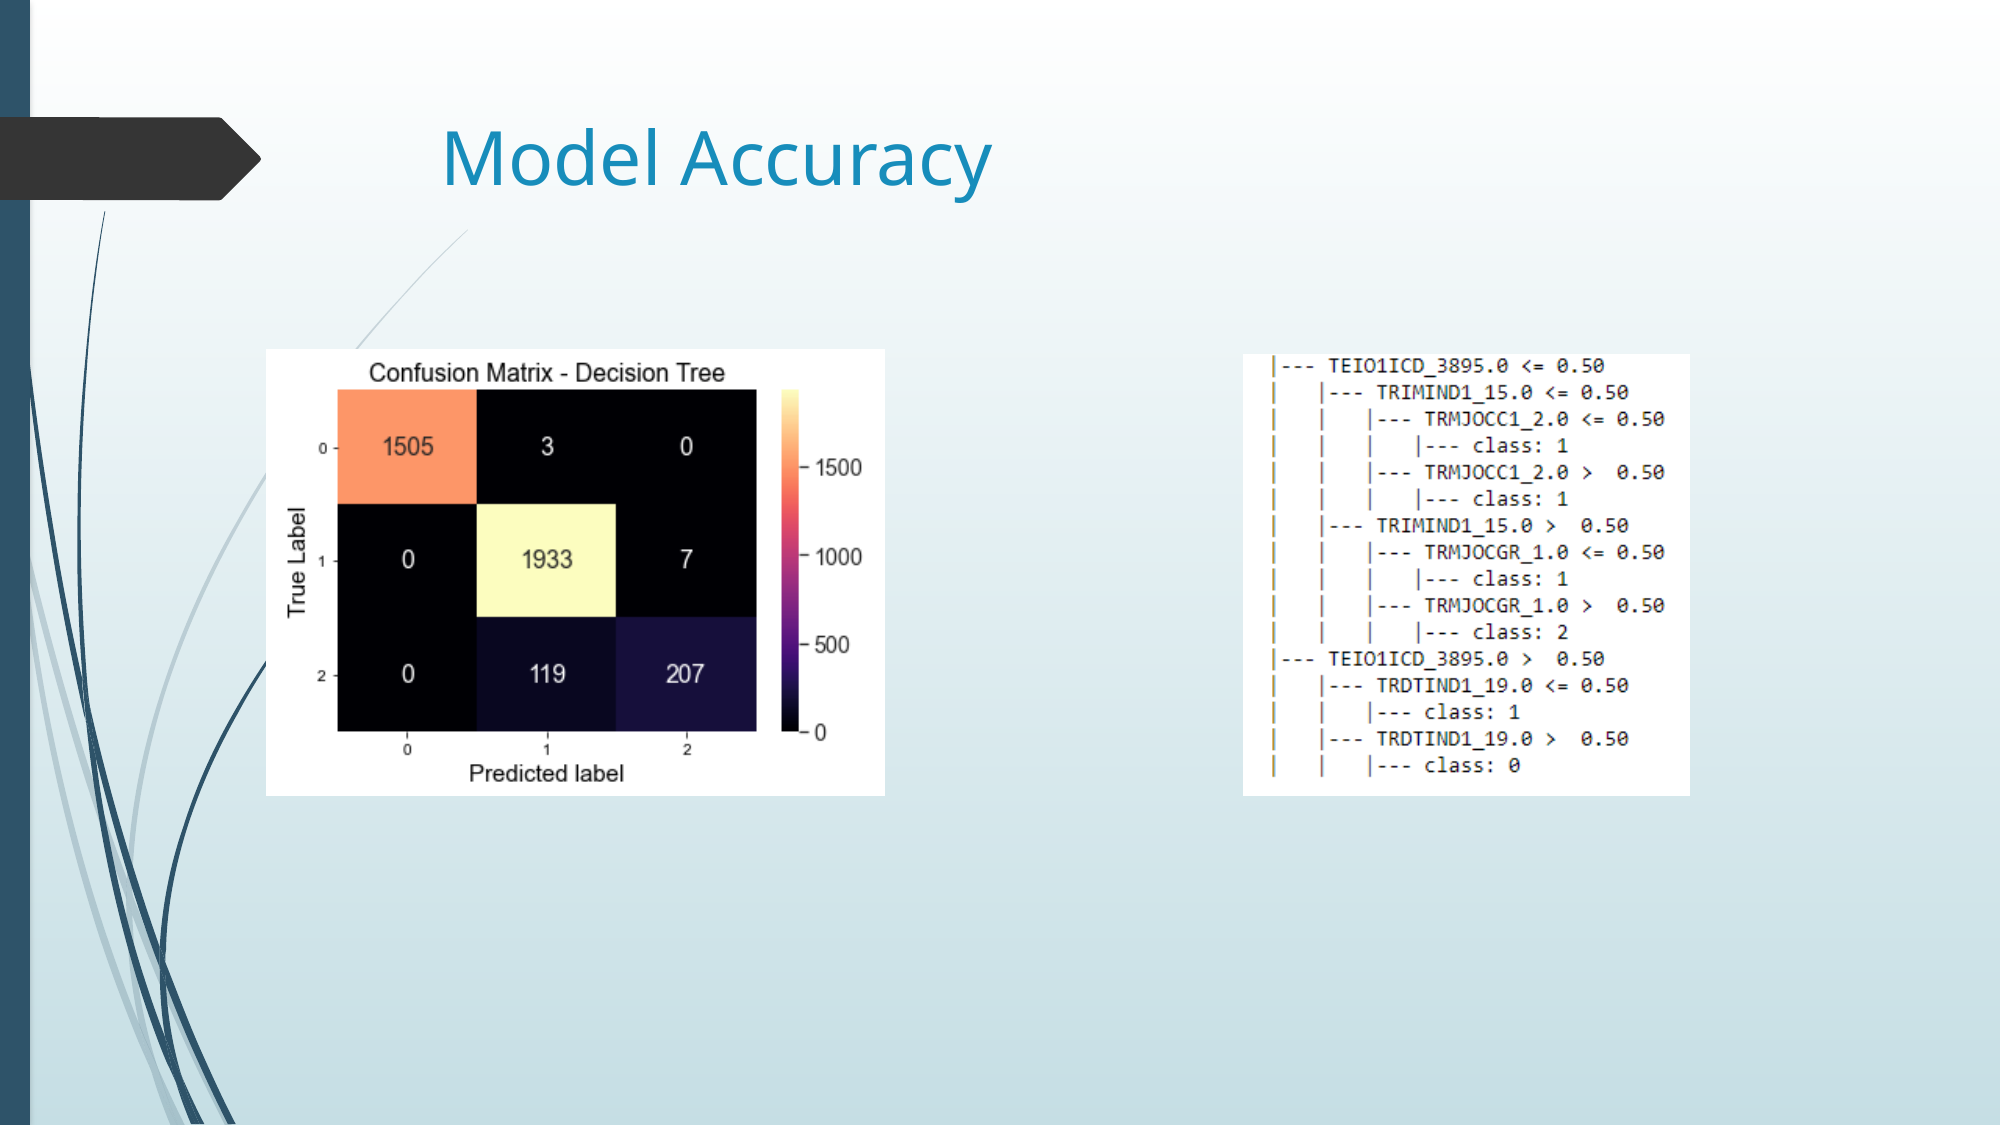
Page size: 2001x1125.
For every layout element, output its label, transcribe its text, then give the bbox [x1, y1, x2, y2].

picture [265, 349, 886, 796]
picture [1242, 354, 1691, 796]
title Model Accuracy [425, 102, 1888, 313]
